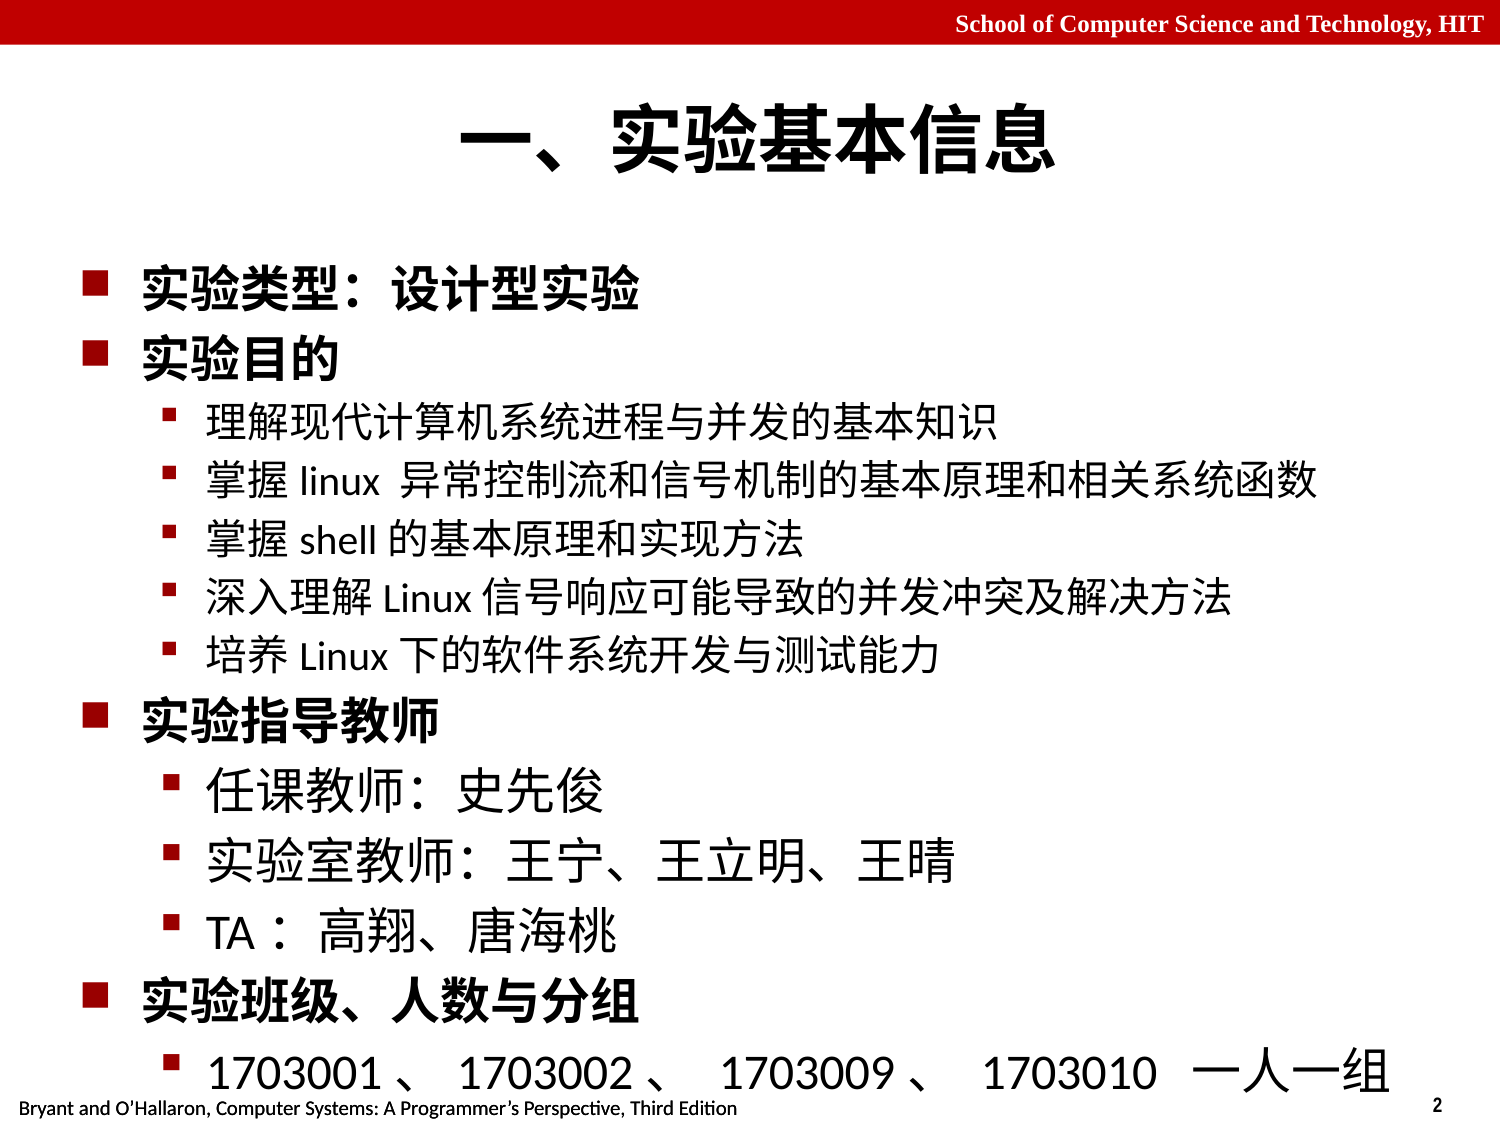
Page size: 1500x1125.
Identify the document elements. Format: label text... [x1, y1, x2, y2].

title 一、实验基本信息 [37, 74, 1480, 201]
list 实验类型：设计型实验 实验目的 理解现代计算机系统进程与并发的基本知识 掌握linux 异常控制流和信号机制的基本原理和相关系统函数 掌握shell的基本原理和实现方法 深入理解Linux信号响应可能导致的并发冲突及解决方法 培养Linux下的软件系统开发与测试能力 实验指导教师 任课教师：史先俊 实验室教师：王宁、王立明、王晴 TA：高翔、唐海桃 实验班级、人数与分组 1703001、1703002、 1703009、 1703010 一人一组 [68, 249, 1480, 1013]
